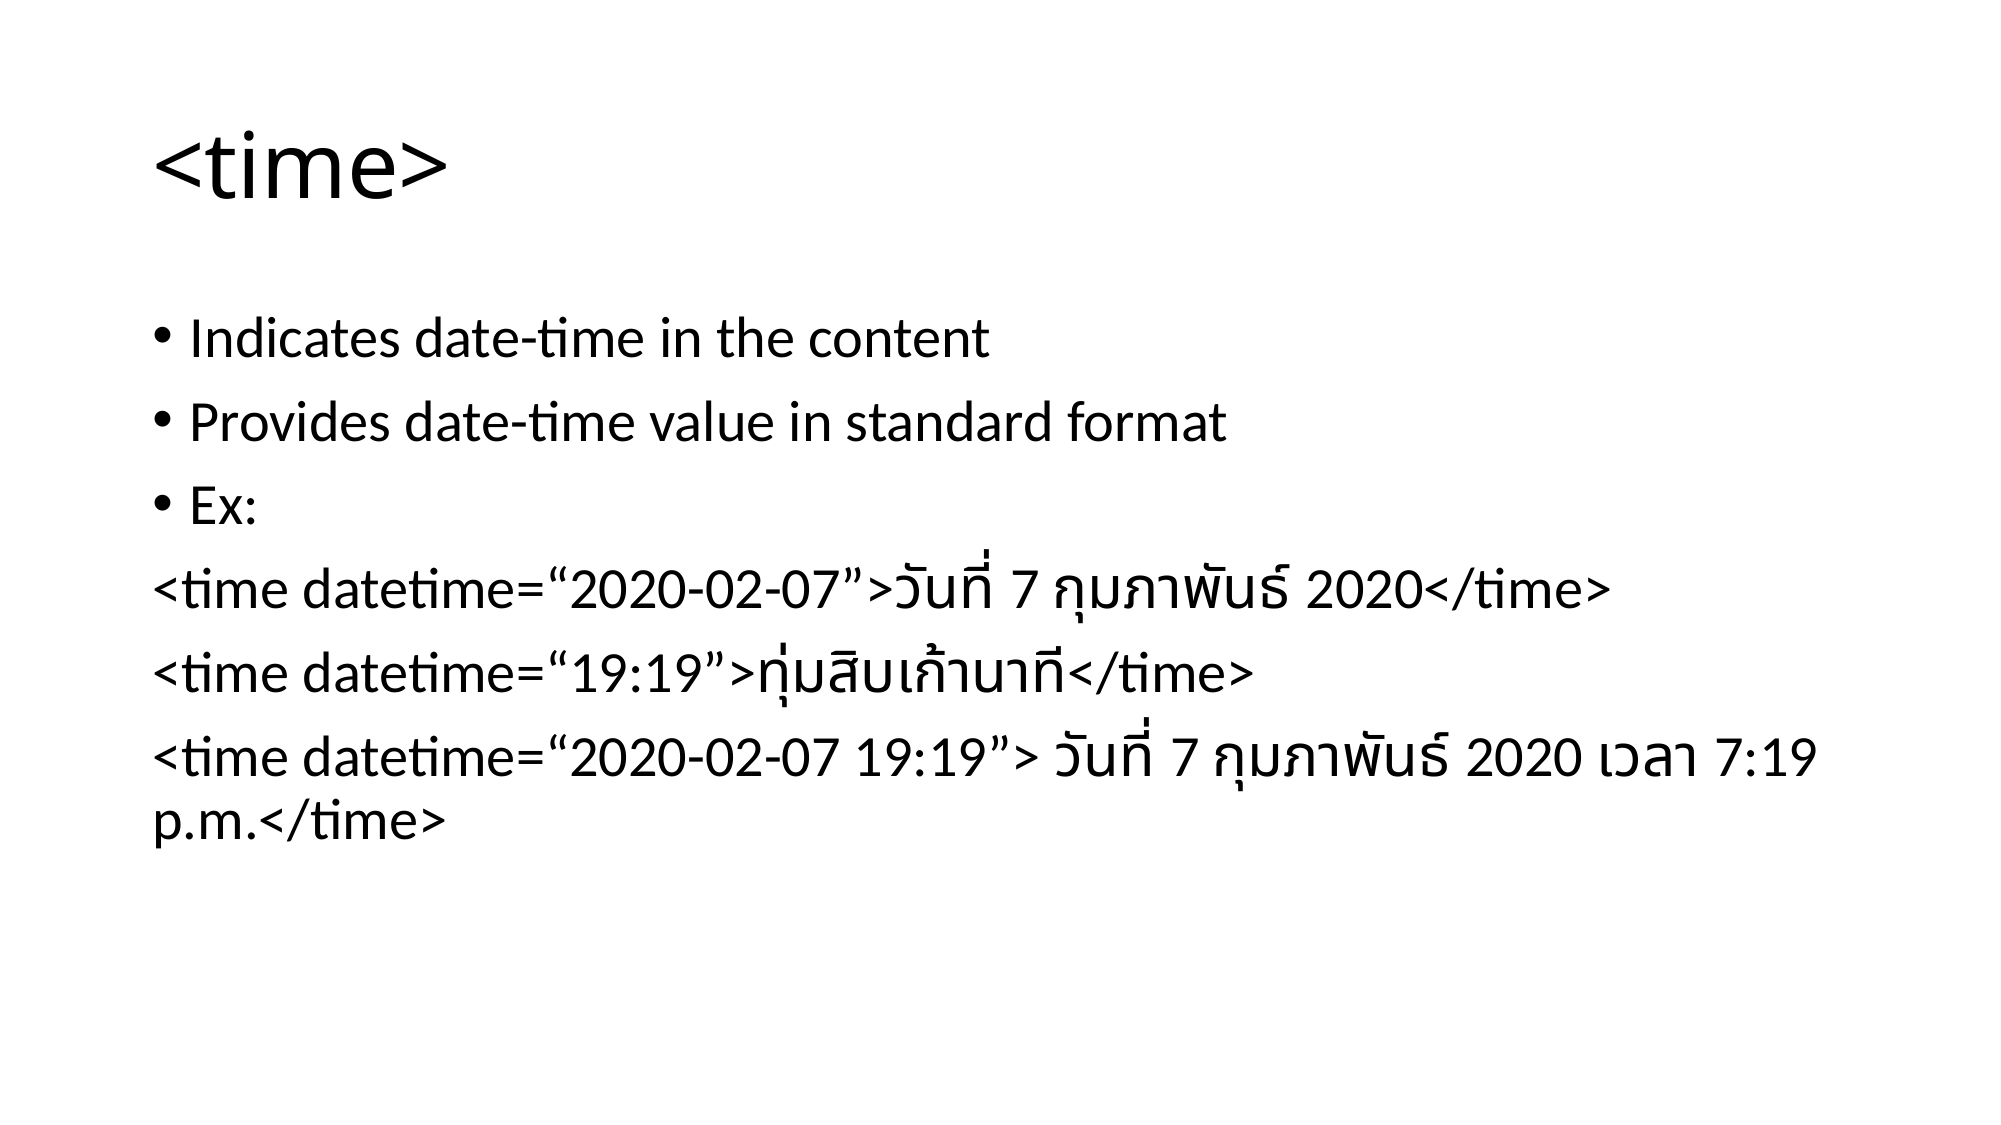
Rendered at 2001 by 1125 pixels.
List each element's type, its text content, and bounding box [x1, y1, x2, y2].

list Indicates date-time in the content Provides date-time value in standard format Ex: <time datetime=“2020-02-07”>วันที่ 7 กุมภาพันธ์ 2020</time> <time datetime=“19:19”>ทุ่มสิบเก้านาที</time> <time datetime=“2020-02-07 19:19”> วันที่ 7 กุมภาพันธ์ 2020 เวลา 7:19 p.m.</time> [137, 299, 1863, 1014]
title <time> [137, 59, 1863, 278]
